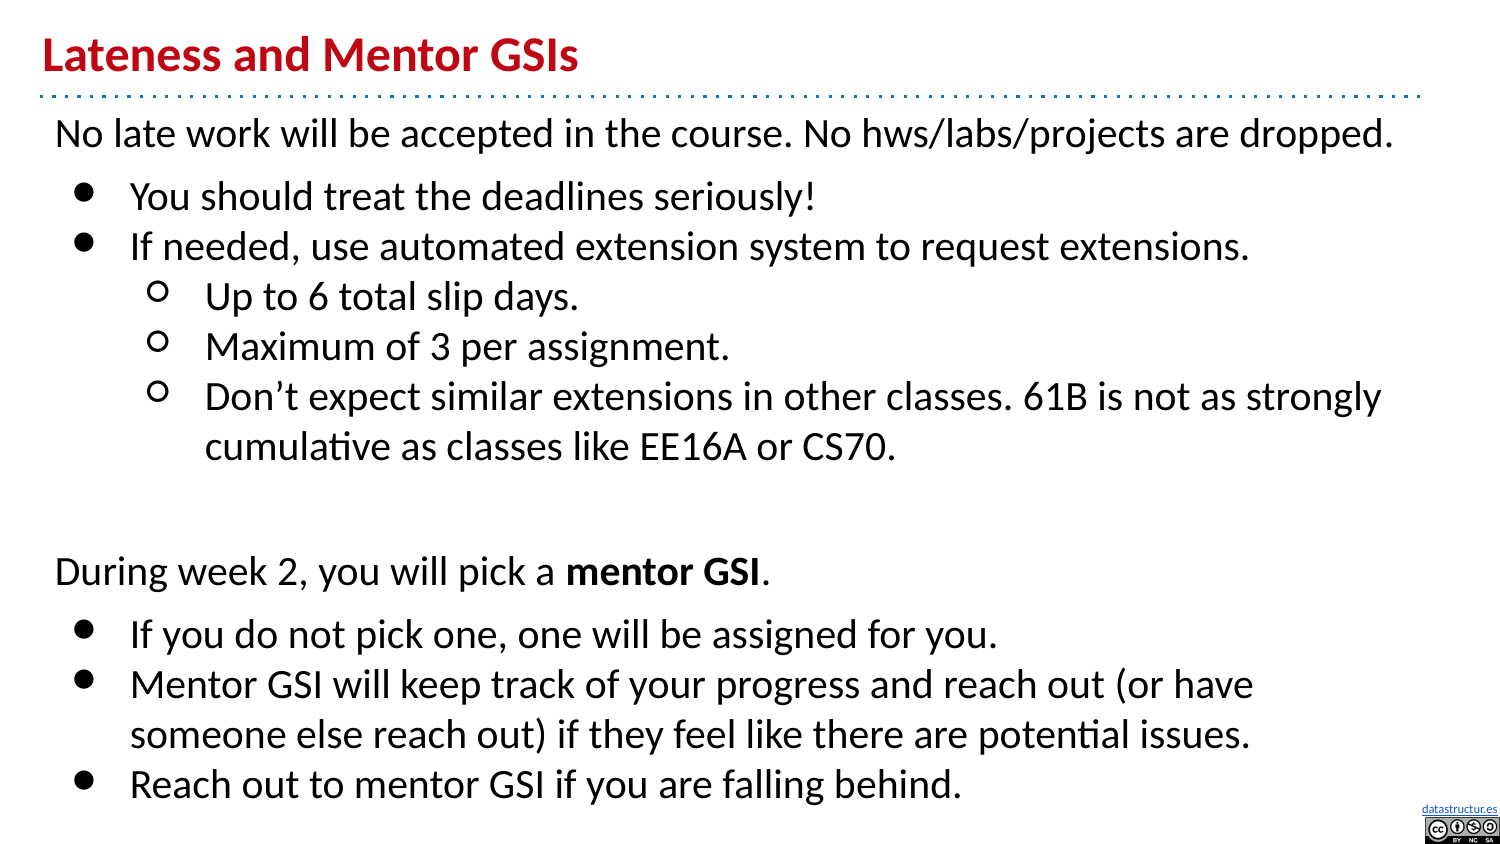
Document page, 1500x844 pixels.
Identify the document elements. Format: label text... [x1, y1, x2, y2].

picture [1425, 817, 1500, 844]
title Lateness and Mentor GSIs [27, 15, 1378, 97]
list No late work will be accepted in the course. No hws/labs/projects are dropped. You should treat the deadlines seriously! If needed, use automated extension system to request extensions. Up to 6 total slip days. Maximum of 3 per assignment. Don’t expect similar extensions in other classes. 61B is not as strongly cumulative as classes like EE16A or CS70. During week 2, you will pick a mentor GSI. If you do not pick one, one will be assigned for you. Mentor GSI will keep track of your progress and reach out (or have someone else reach out) if they feel like there are potential issues. Reach out to mentor GSI if you are falling behind. [39, 91, 1425, 773]
